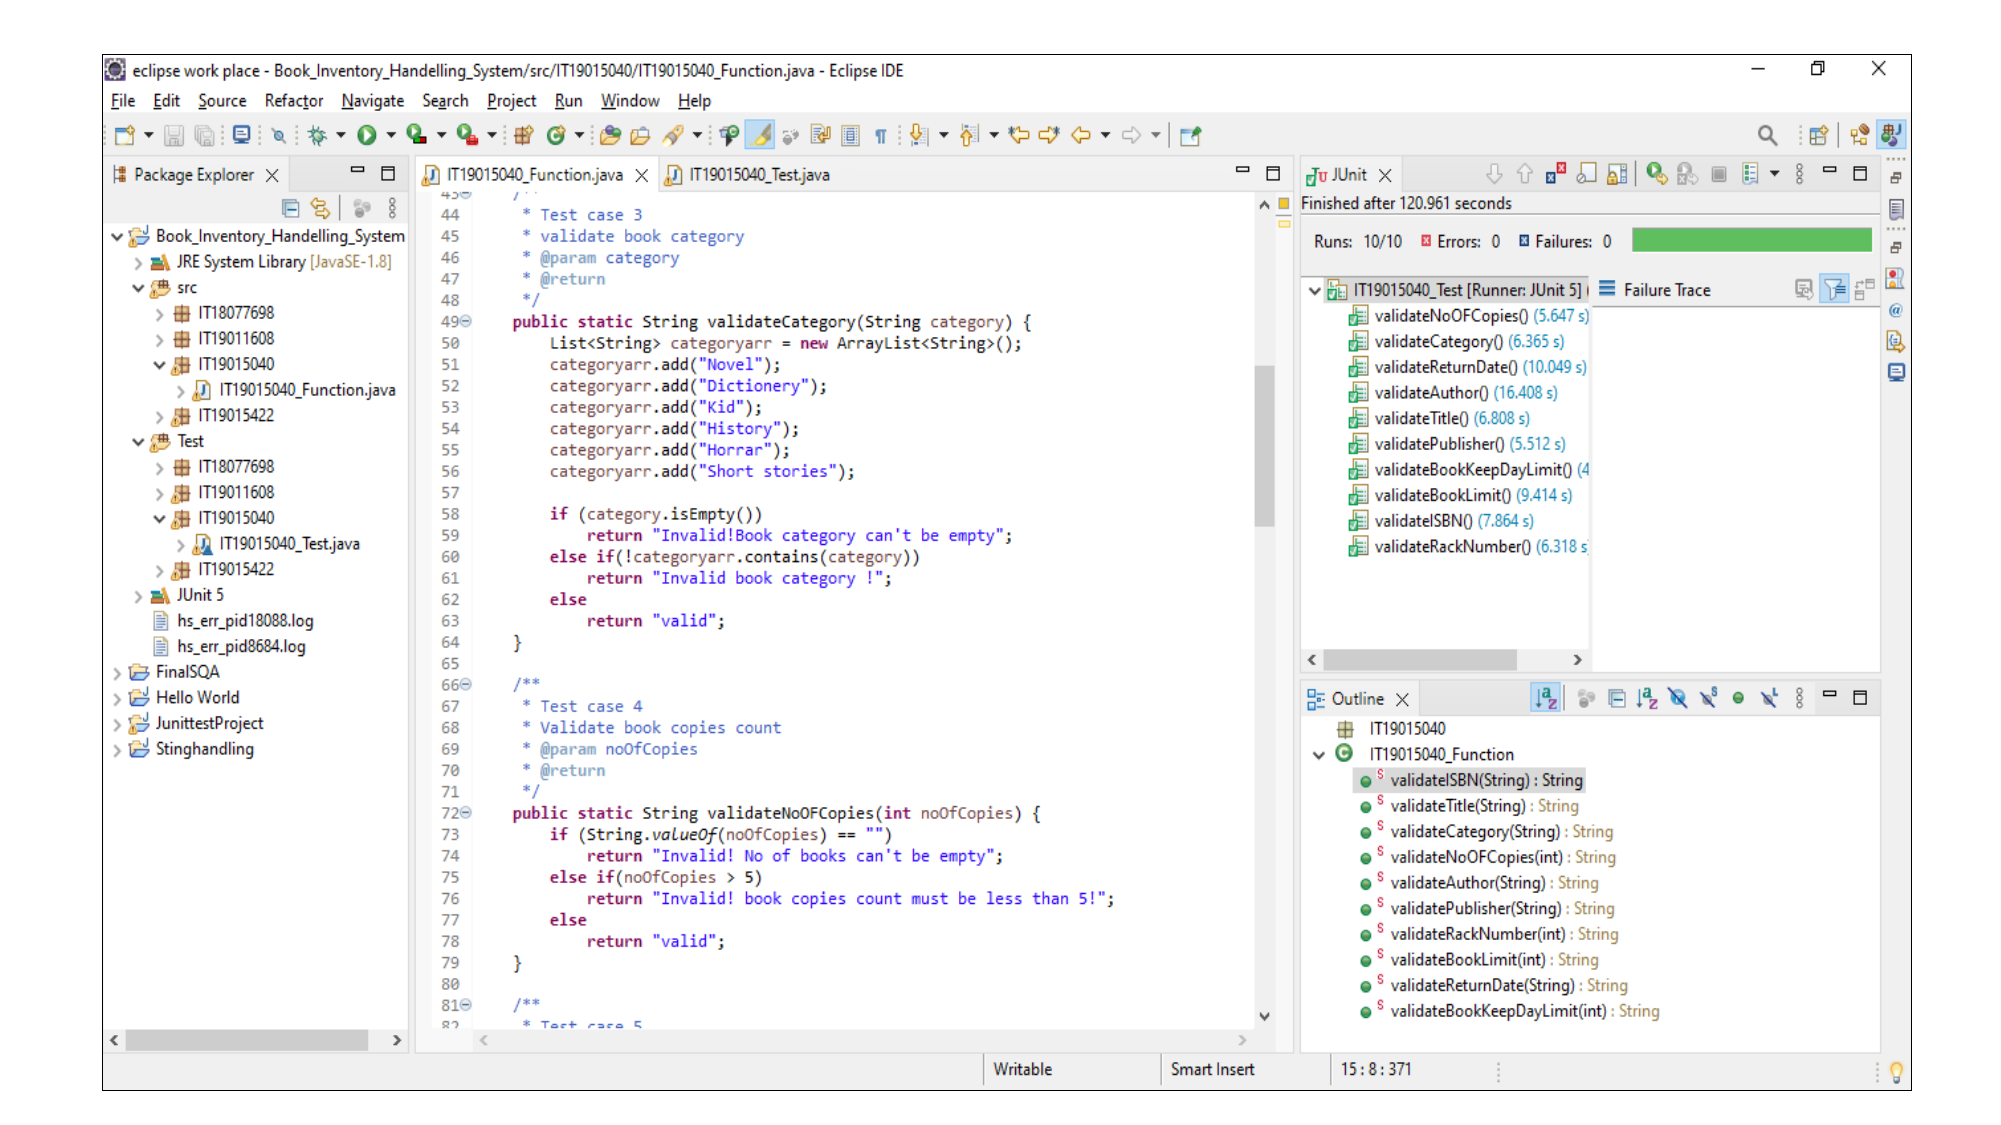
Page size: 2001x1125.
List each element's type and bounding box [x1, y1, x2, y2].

picture [102, 54, 1912, 1091]
